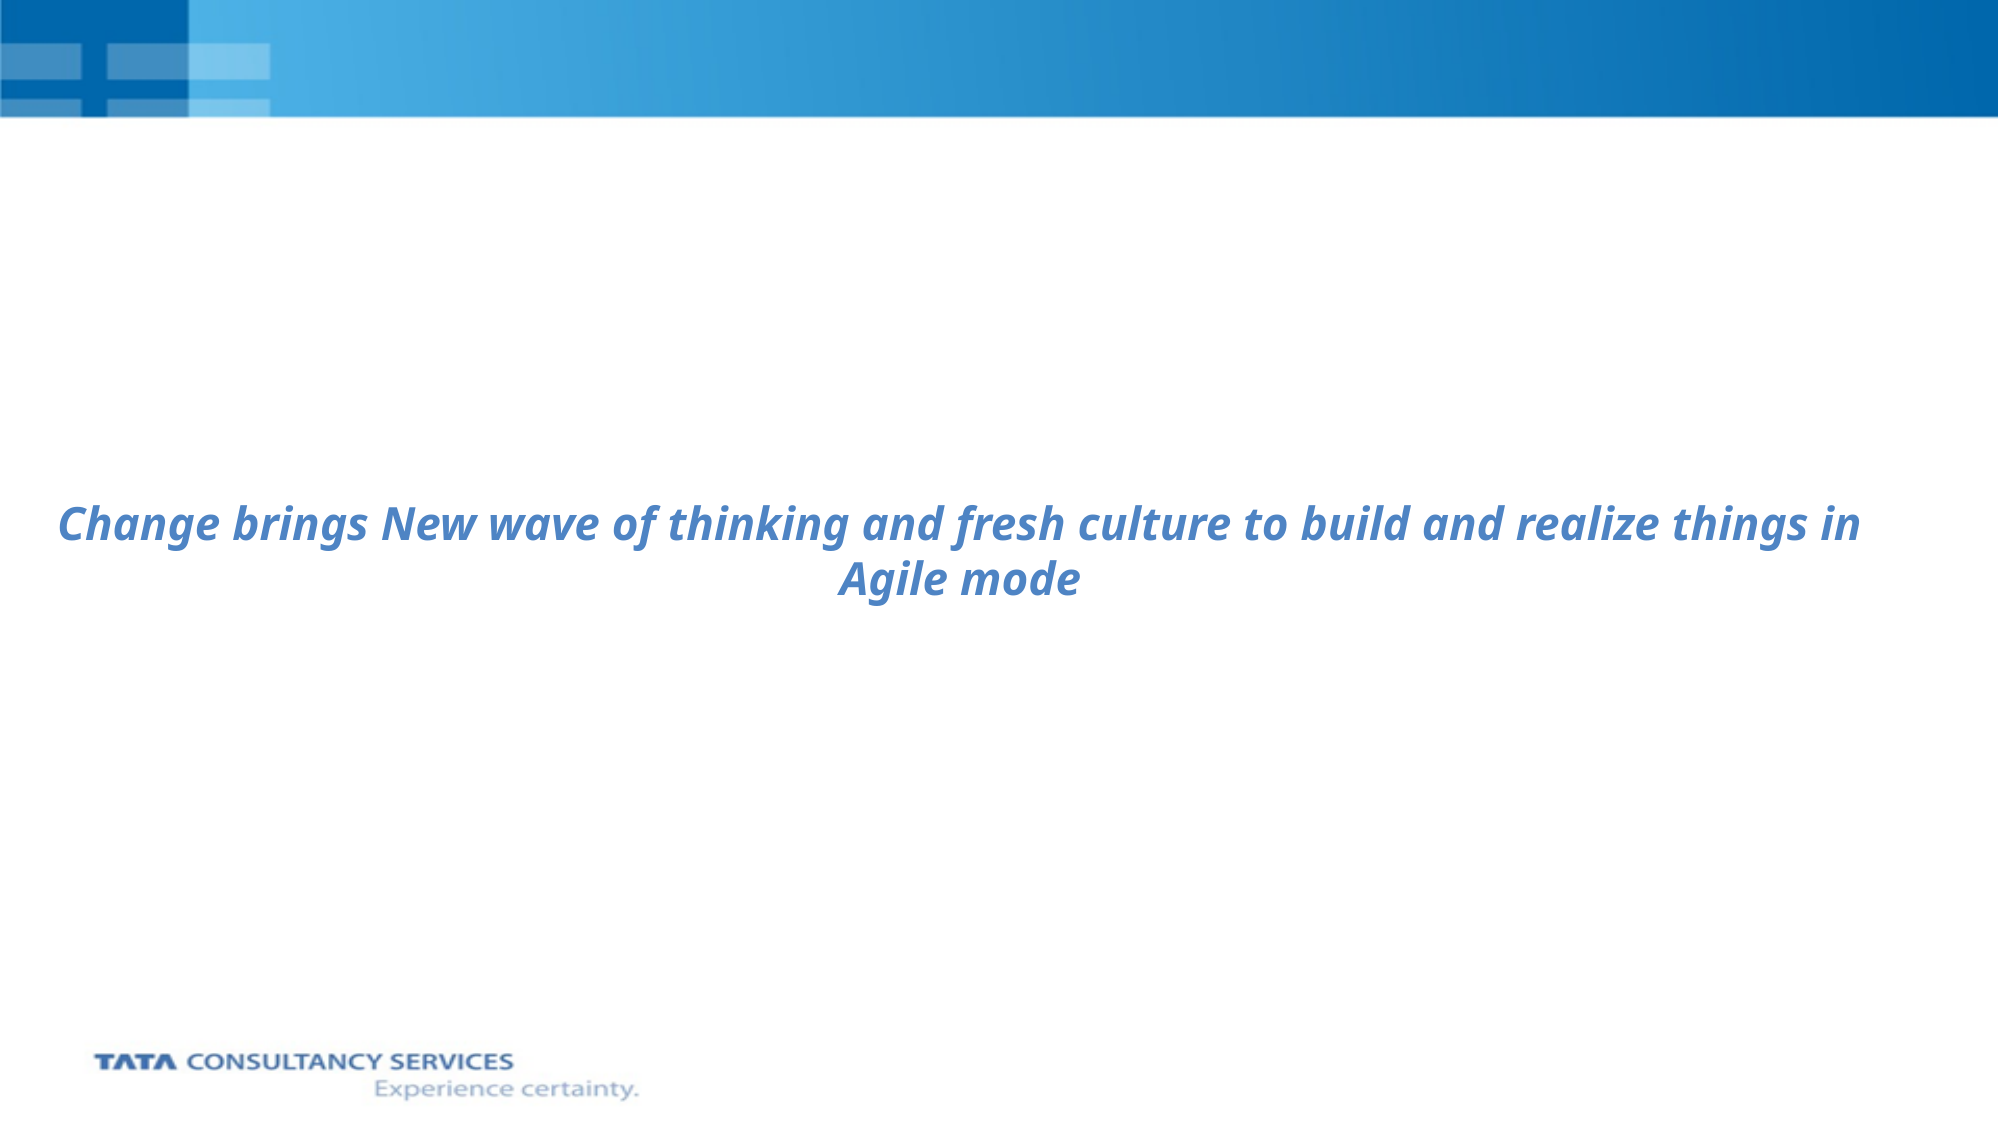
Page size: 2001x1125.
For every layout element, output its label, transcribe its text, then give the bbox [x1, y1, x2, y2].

list Change brings New wave of thinking and fresh culture to build and realize things in Agile mode [37, 487, 1884, 638]
picture [0, 0, 1998, 1124]
